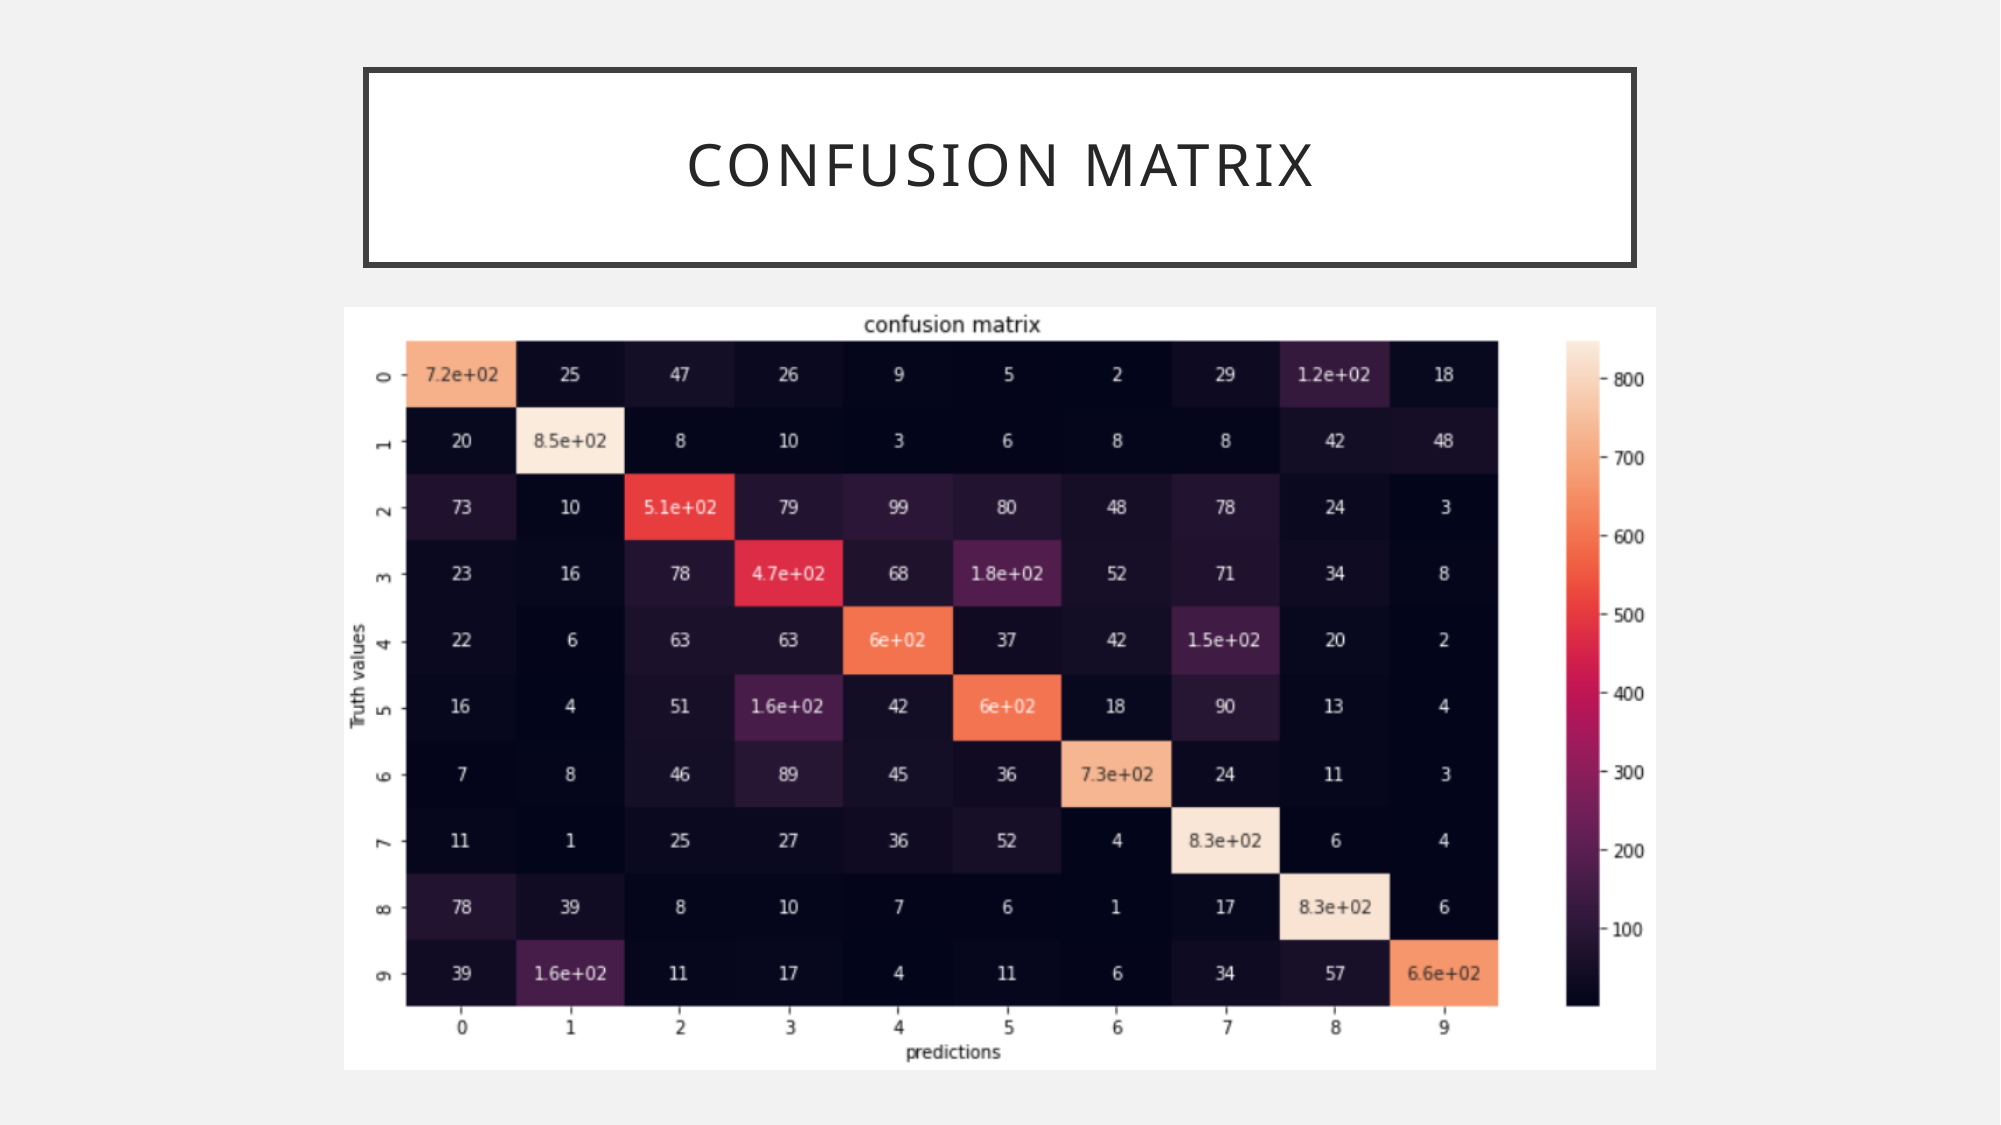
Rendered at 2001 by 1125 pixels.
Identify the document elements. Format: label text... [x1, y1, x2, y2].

title Confusion Matrix [363, 67, 1637, 268]
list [343, 307, 1656, 1070]
